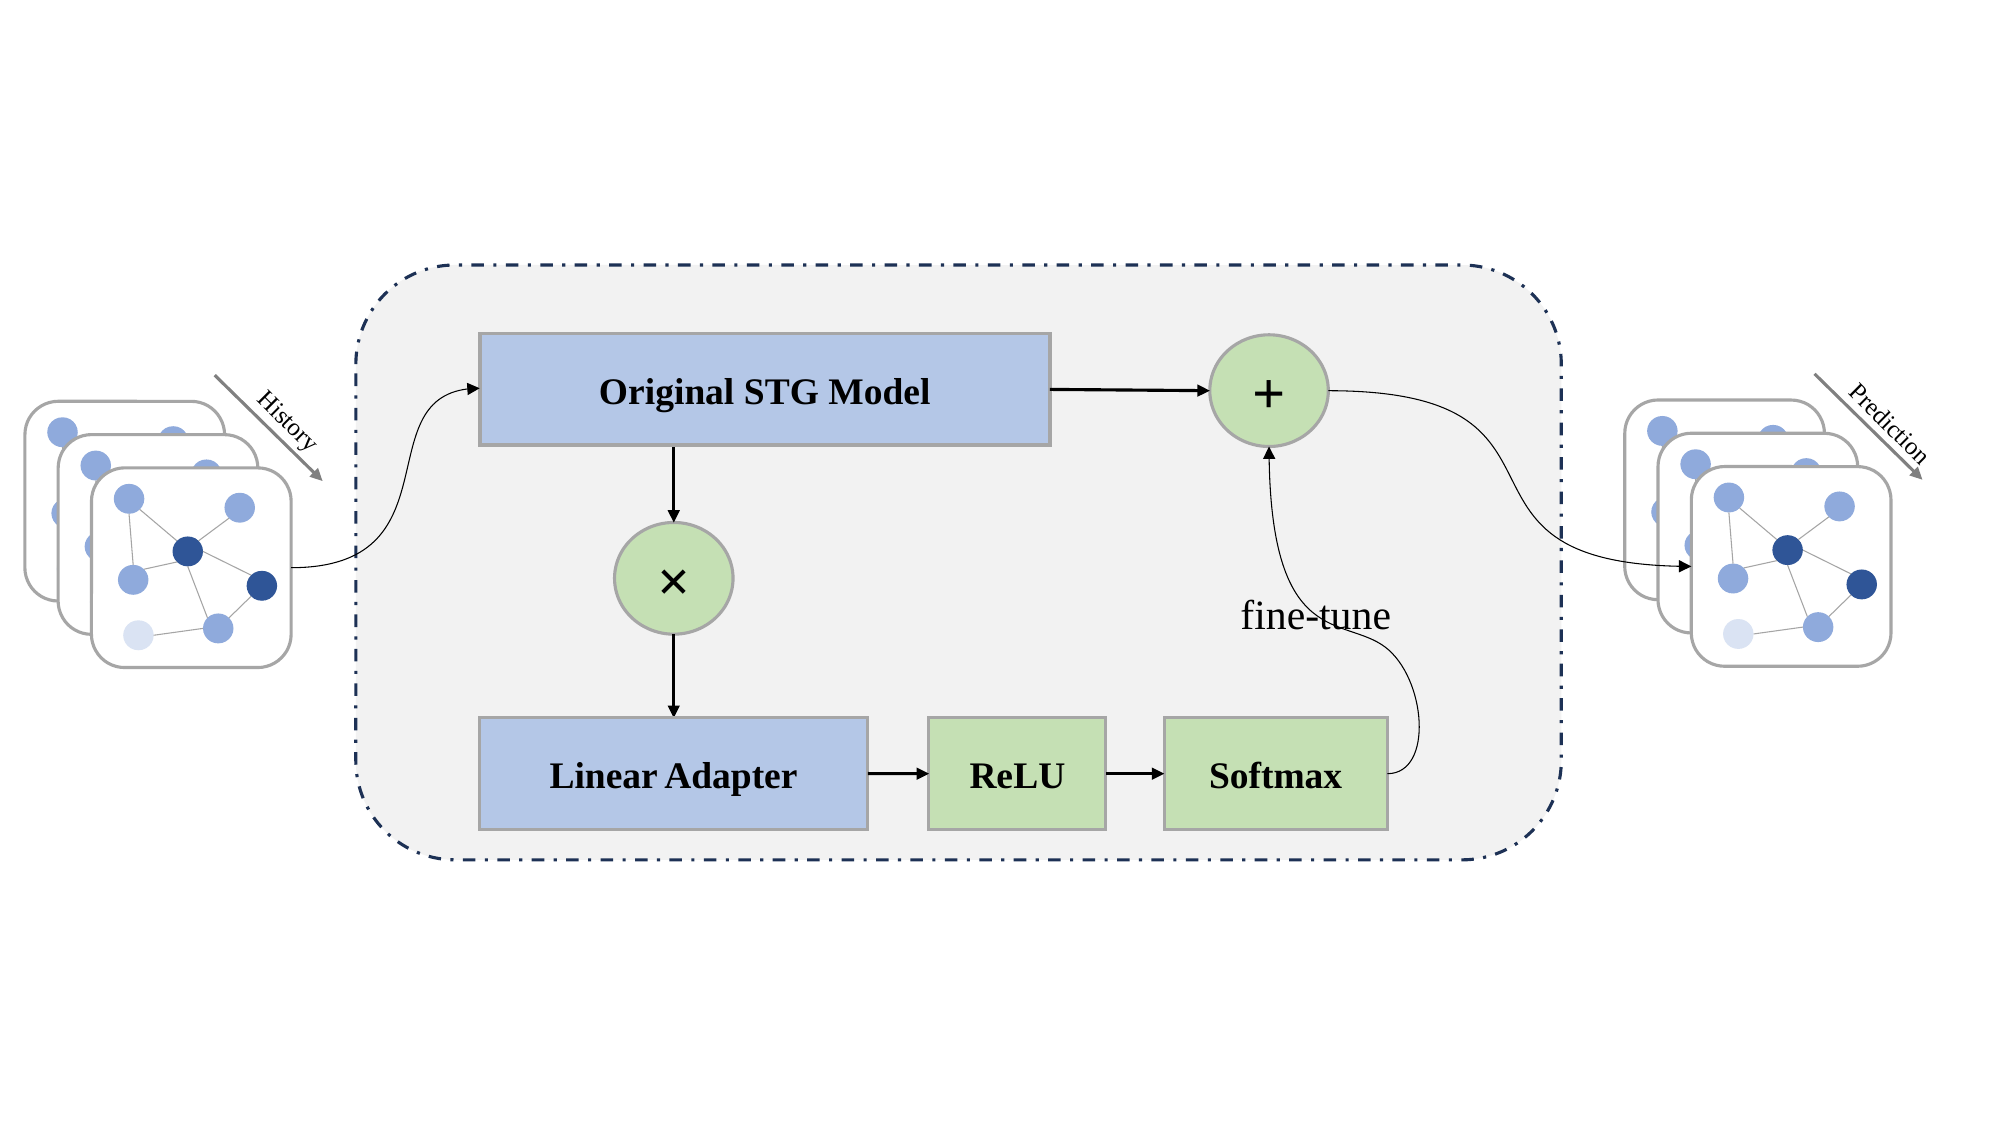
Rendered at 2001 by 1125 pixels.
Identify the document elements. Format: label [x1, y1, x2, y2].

text_box [24, 265, 1976, 860]
